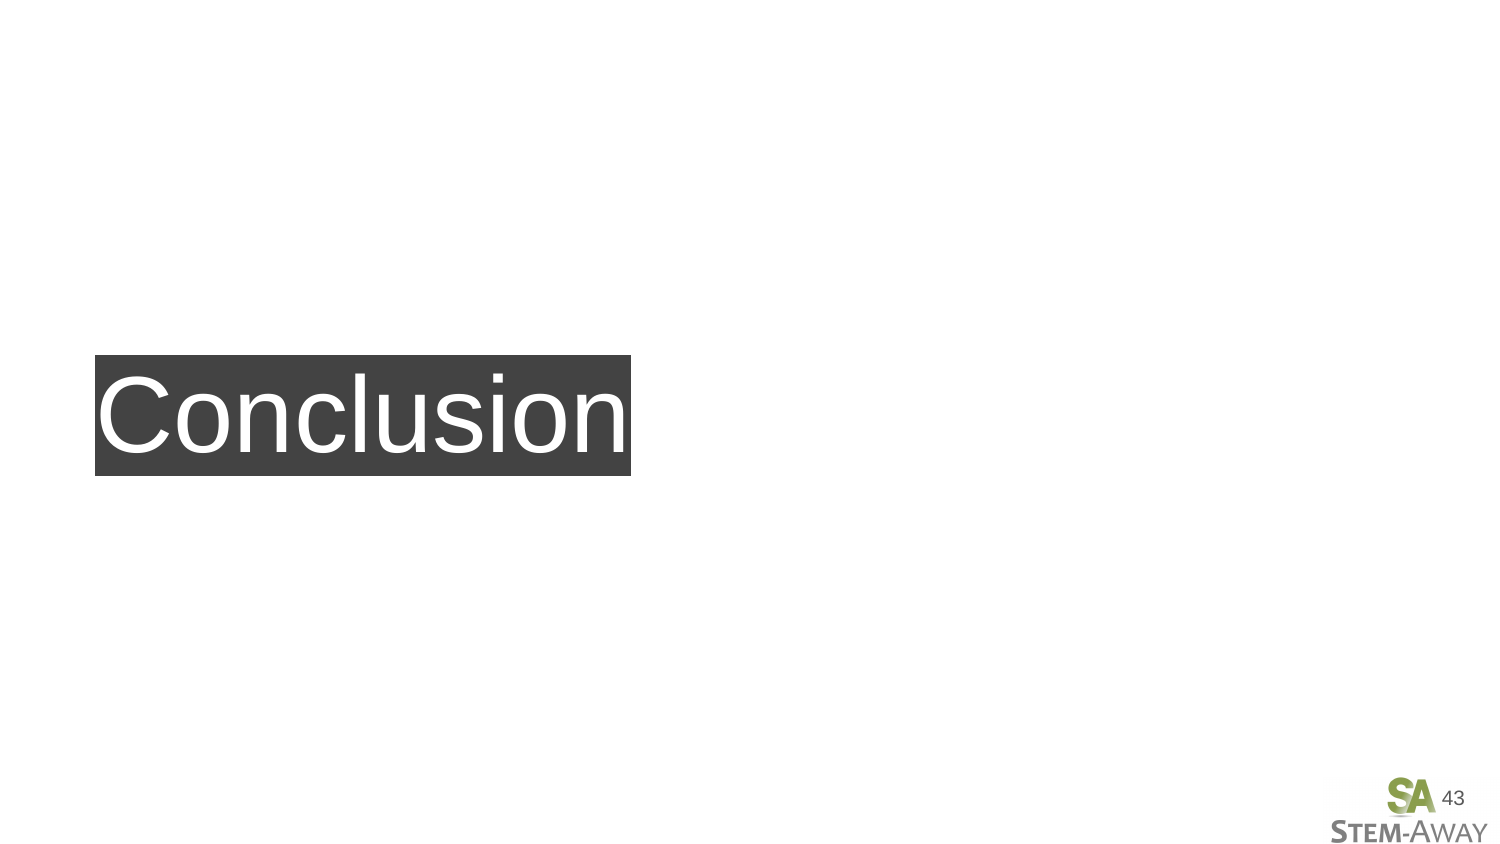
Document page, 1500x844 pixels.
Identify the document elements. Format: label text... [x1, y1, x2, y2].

title Conclusion [80, 73, 1125, 745]
slide_number 43 [1389, 764, 1480, 830]
picture [1323, 777, 1500, 844]
